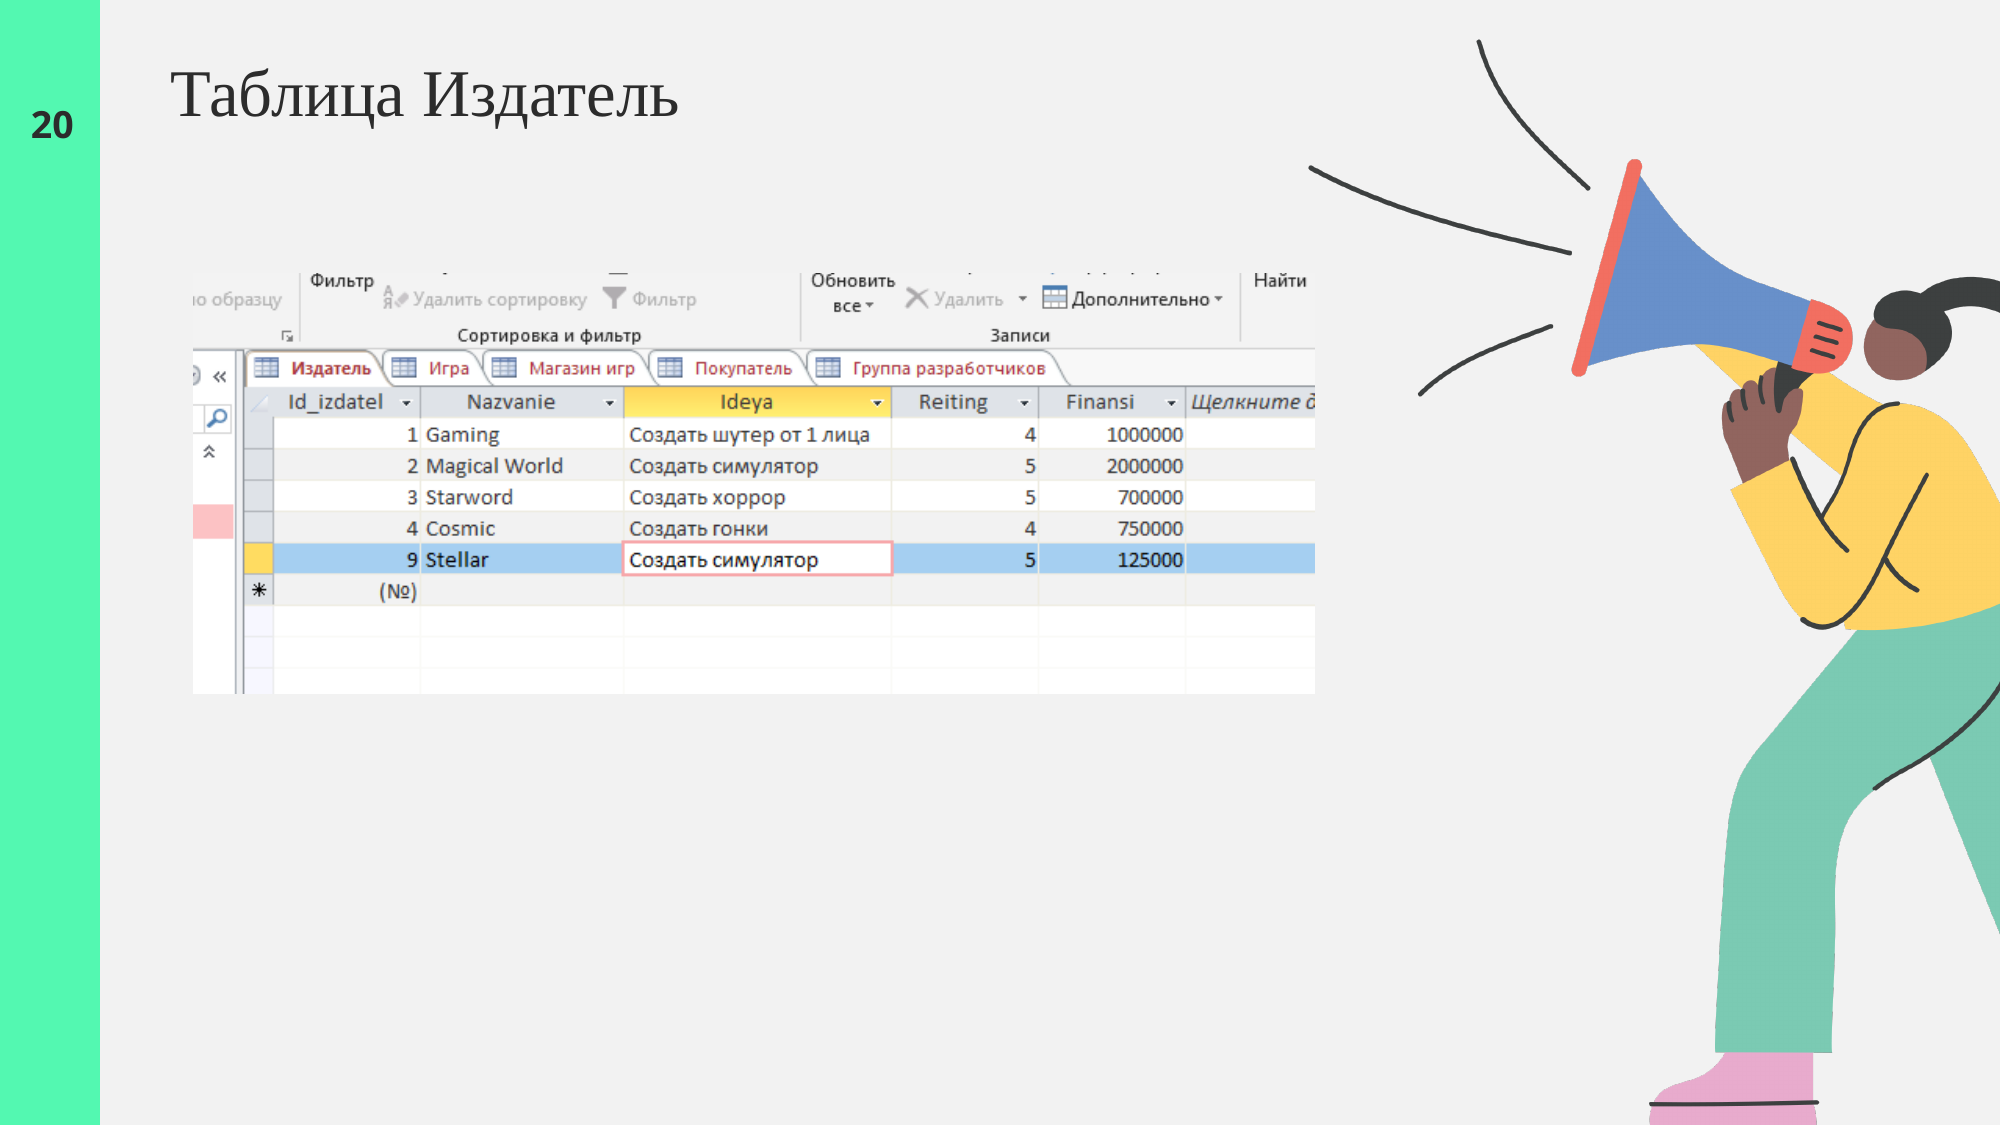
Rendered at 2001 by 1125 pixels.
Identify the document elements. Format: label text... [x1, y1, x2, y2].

picture [193, 0, 2000, 1125]
slide_number 20 [2, 93, 103, 154]
list Таблица Издатель [162, 51, 1238, 237]
